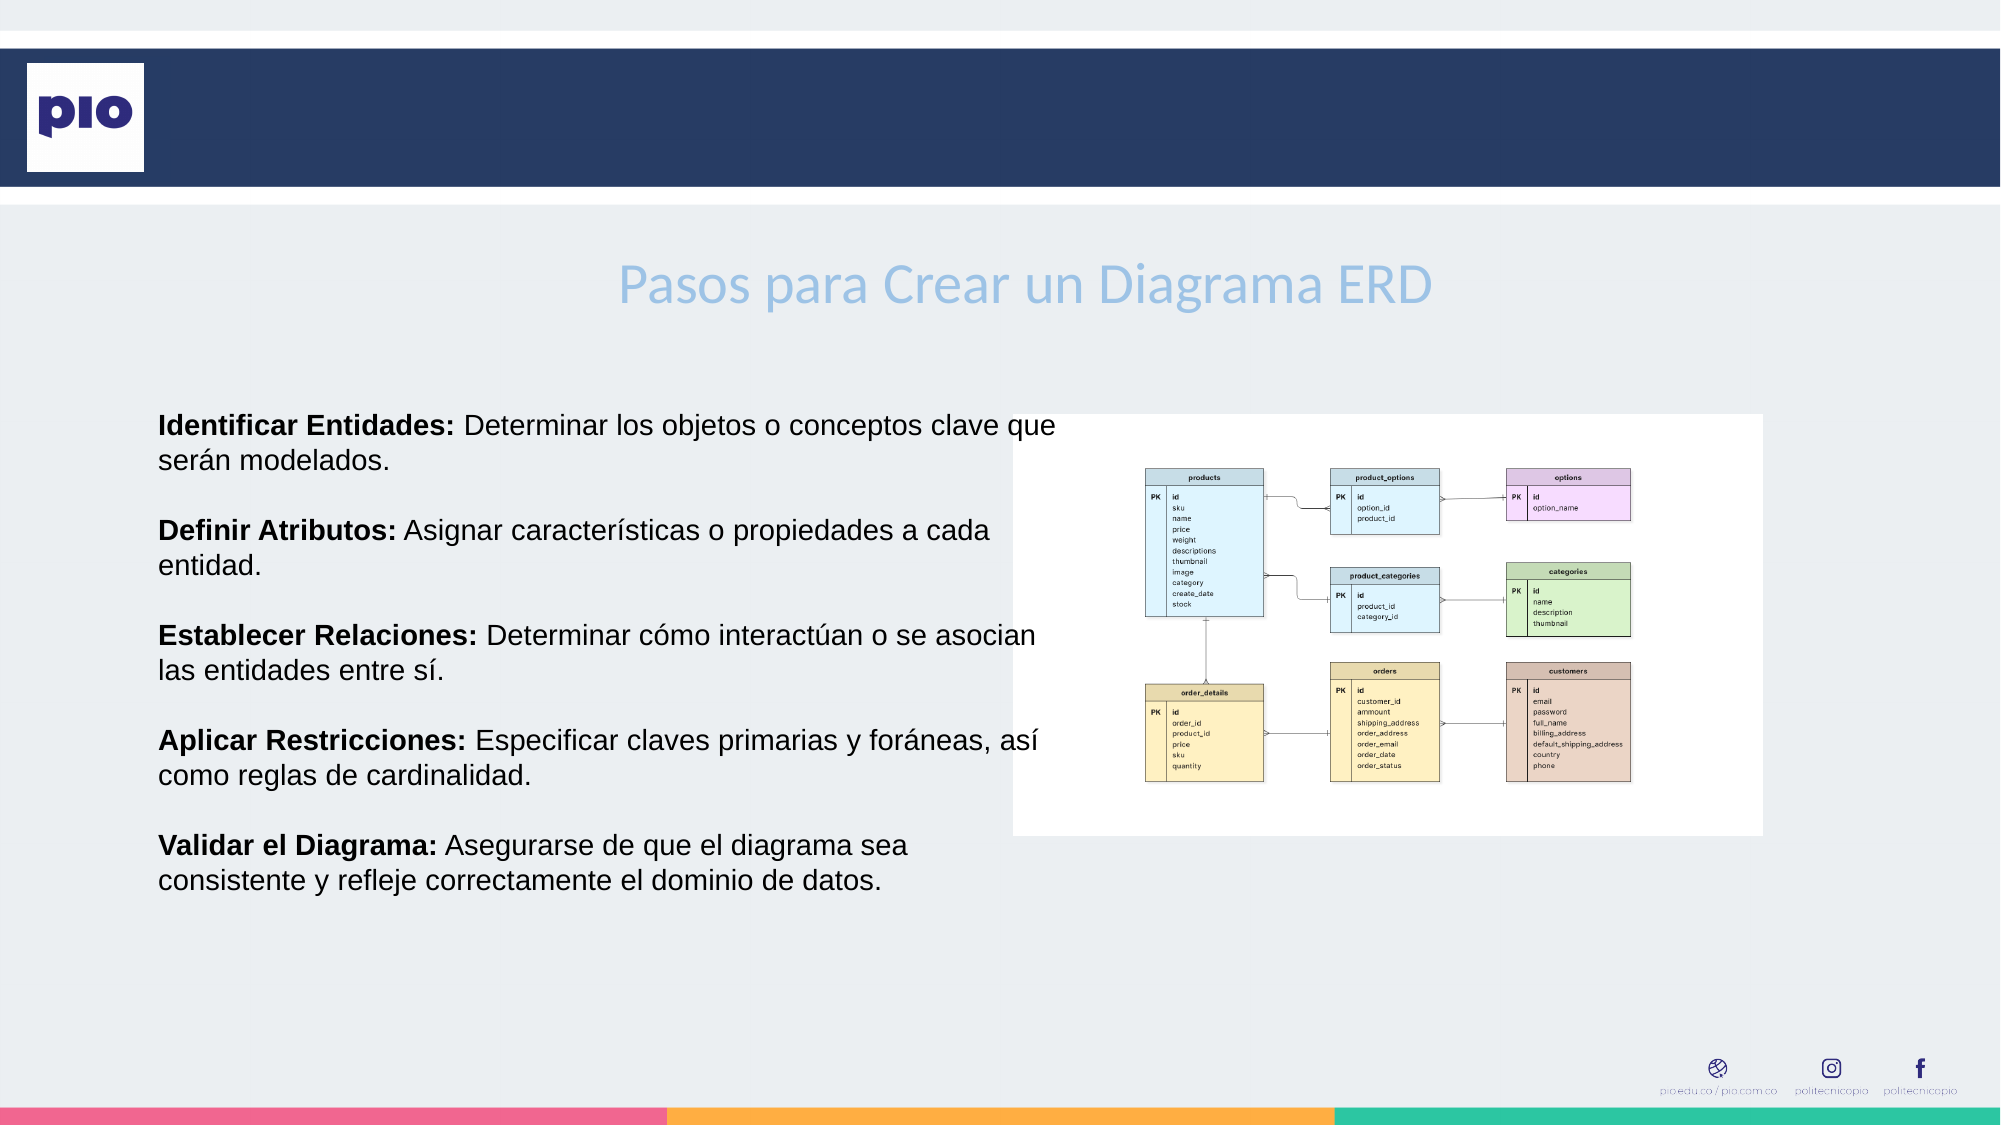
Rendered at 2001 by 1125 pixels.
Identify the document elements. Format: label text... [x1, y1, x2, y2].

text_box Pasos para Crear un Diagrama ERD [603, 238, 1449, 323]
picture [0, 0, 2001, 1125]
text_box Identificar Entidades: Determinar los objetos o conceptos clave que serán modelados. Definir Atributos: Asignar características o propiedades a cada entidad. Establecer Relaciones: Determinar cómo interactúan o se asocian las entidades entre sí. Aplicar Restricciones: Especificar claves primarias y foráneas, así como reglas de cardinalidad. Validar el Diagrama: Asegurarse de que el diagrama sea consistente y refleje correctamente el dominio de datos. [143, 399, 1081, 904]
text_box [44, 56, 171, 182]
